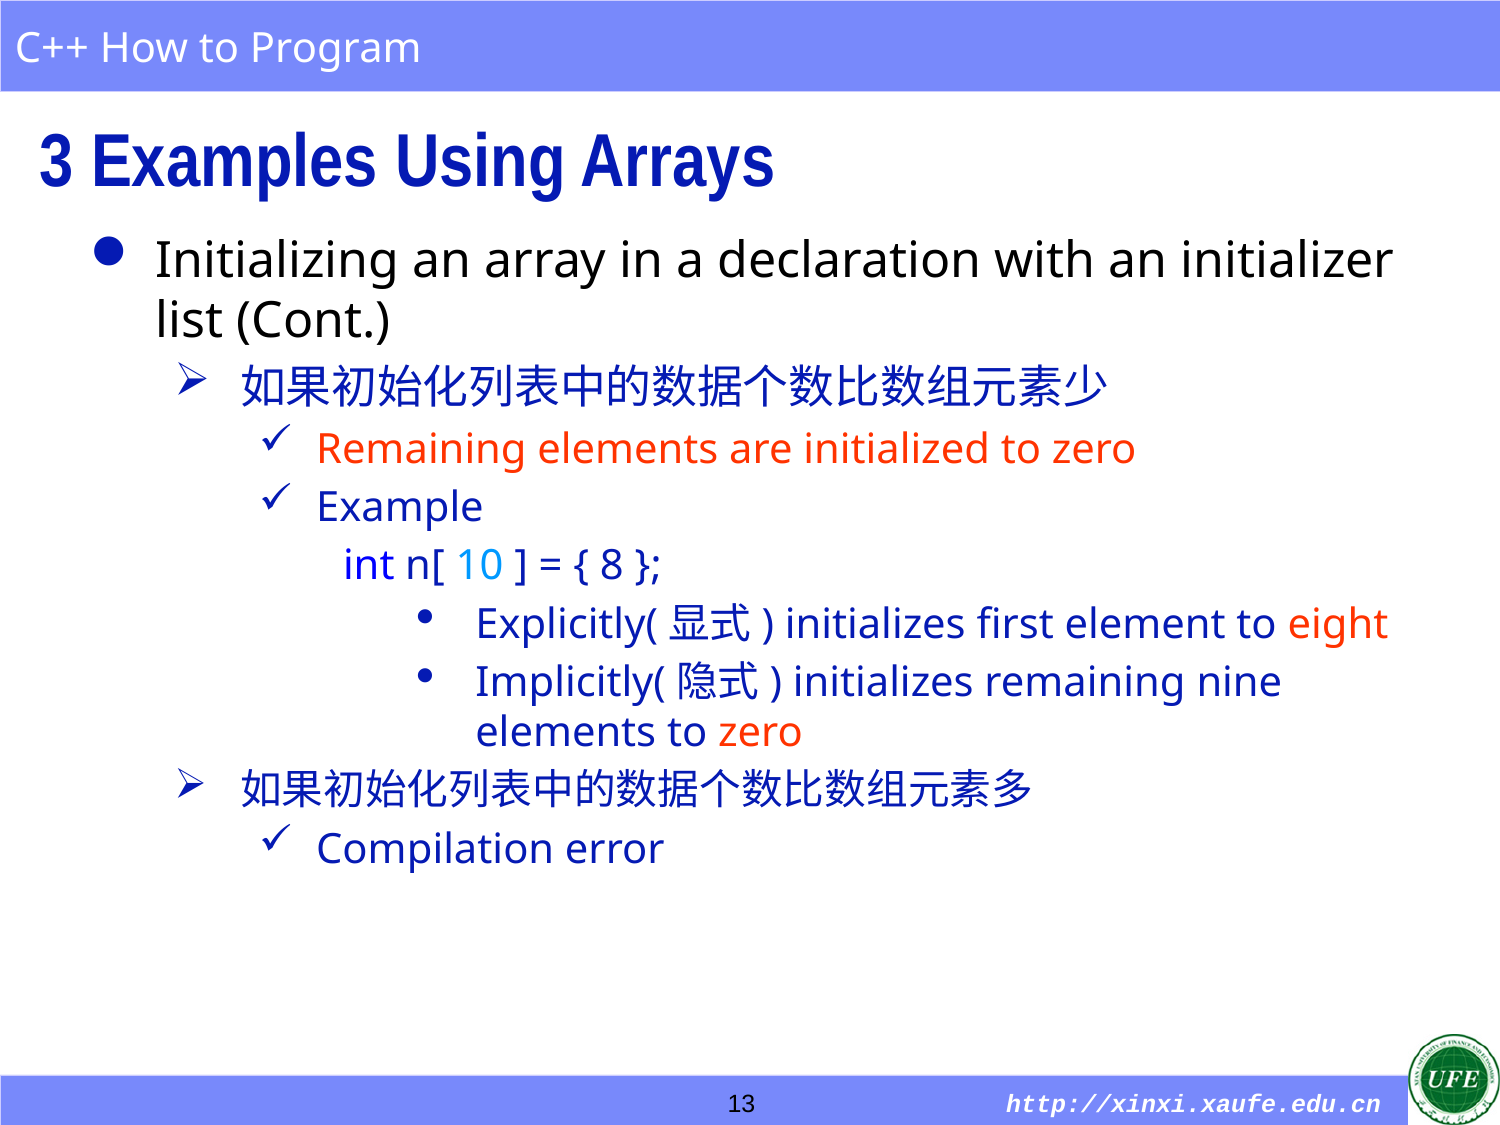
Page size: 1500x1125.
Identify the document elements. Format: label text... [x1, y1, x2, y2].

list Initializing an array in a declaration with an initializer list (Cont.) 如果初始化列表中的数据个数比数组元素少 Remaining elements are initialized to zero Example int n[ 10 ] = { 8 }; Explicitly(显式) initializes first element to eight Implicitly(隐式) initializes remaining nine elements to zero 如果初始化列表中的数据个数比数组元素多 Compilation error [75, 225, 1463, 1038]
picture [1408, 1034, 1500, 1125]
text_box 3 Examples Using Arrays [24, 99, 1475, 225]
slide_number 13 [712, 1080, 775, 1121]
